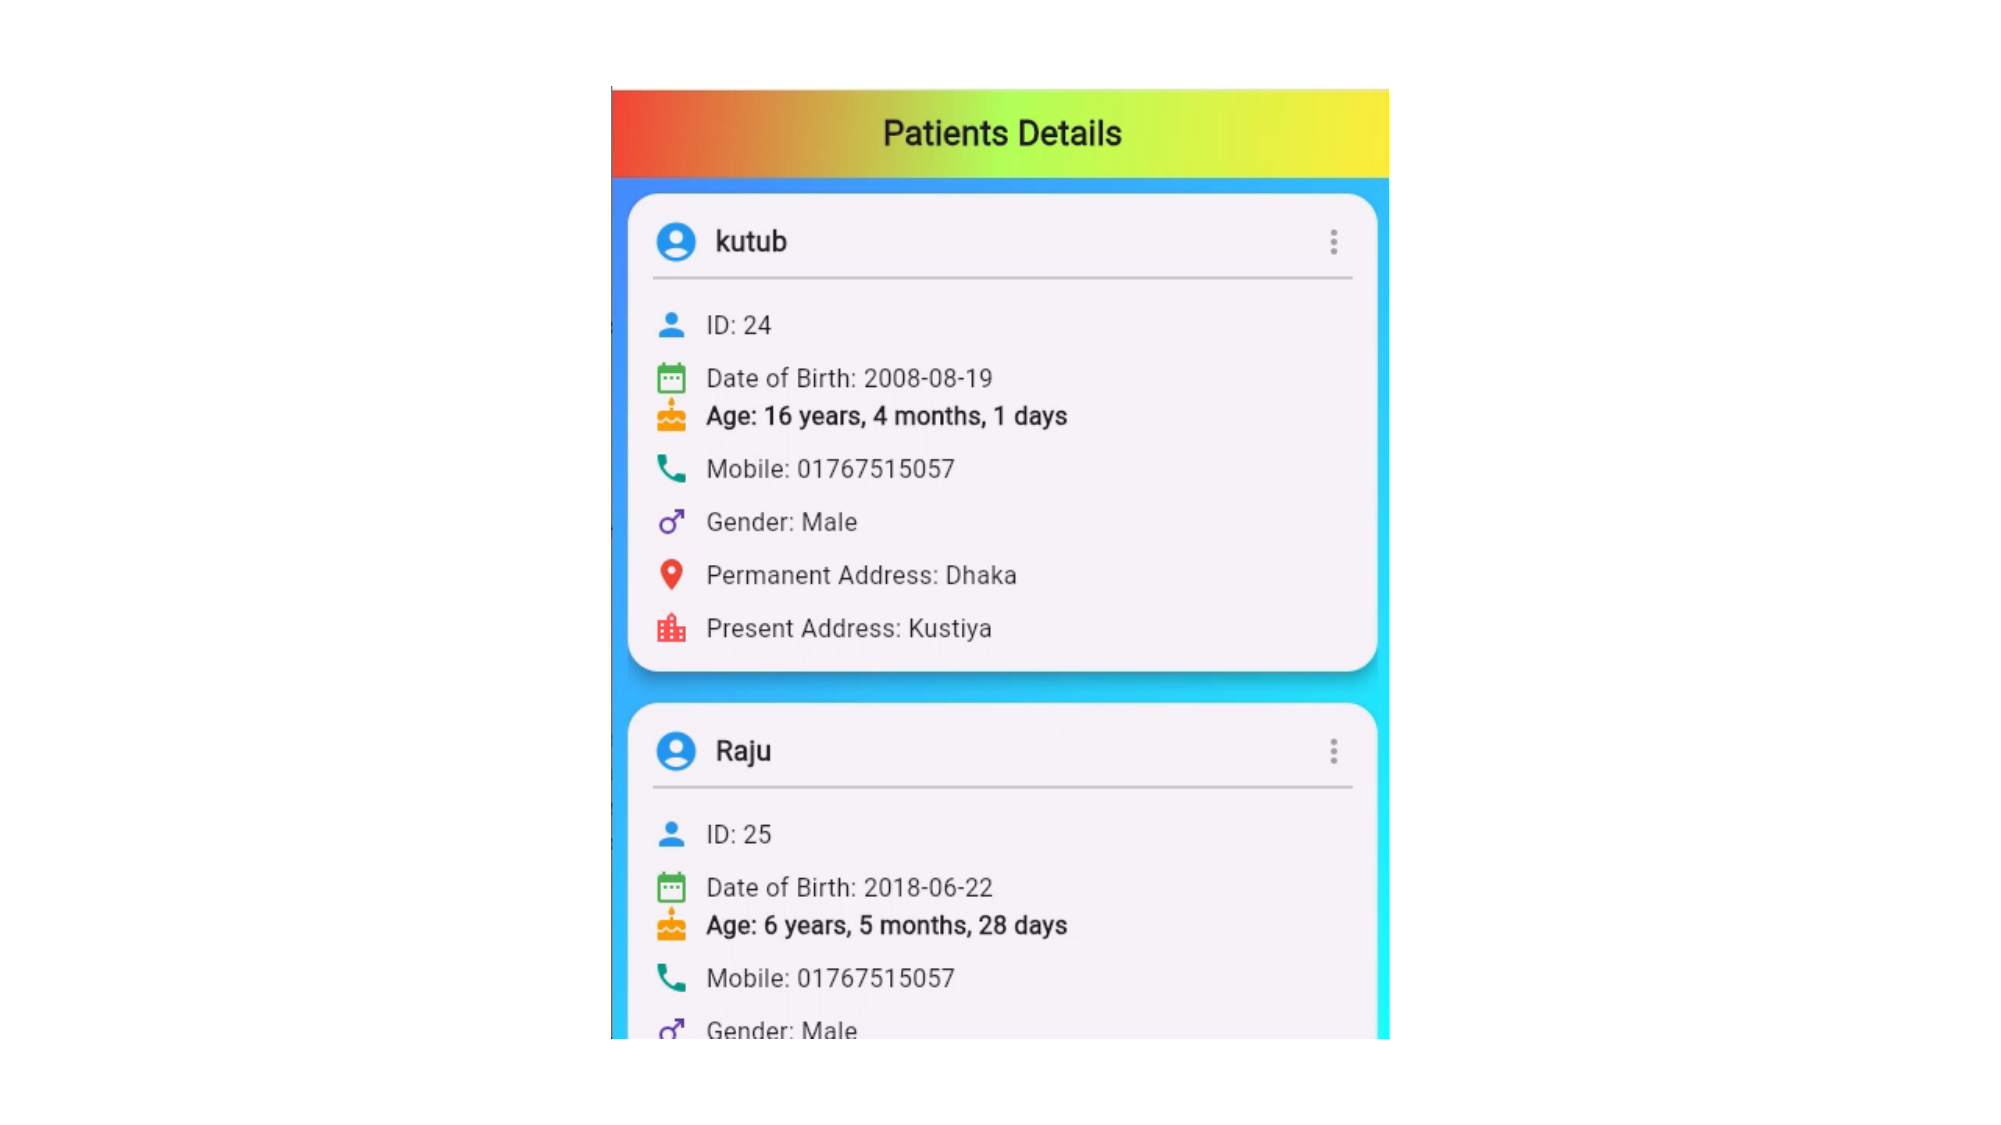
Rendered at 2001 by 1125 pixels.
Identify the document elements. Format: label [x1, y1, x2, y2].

text_box [610, 85, 1389, 1039]
